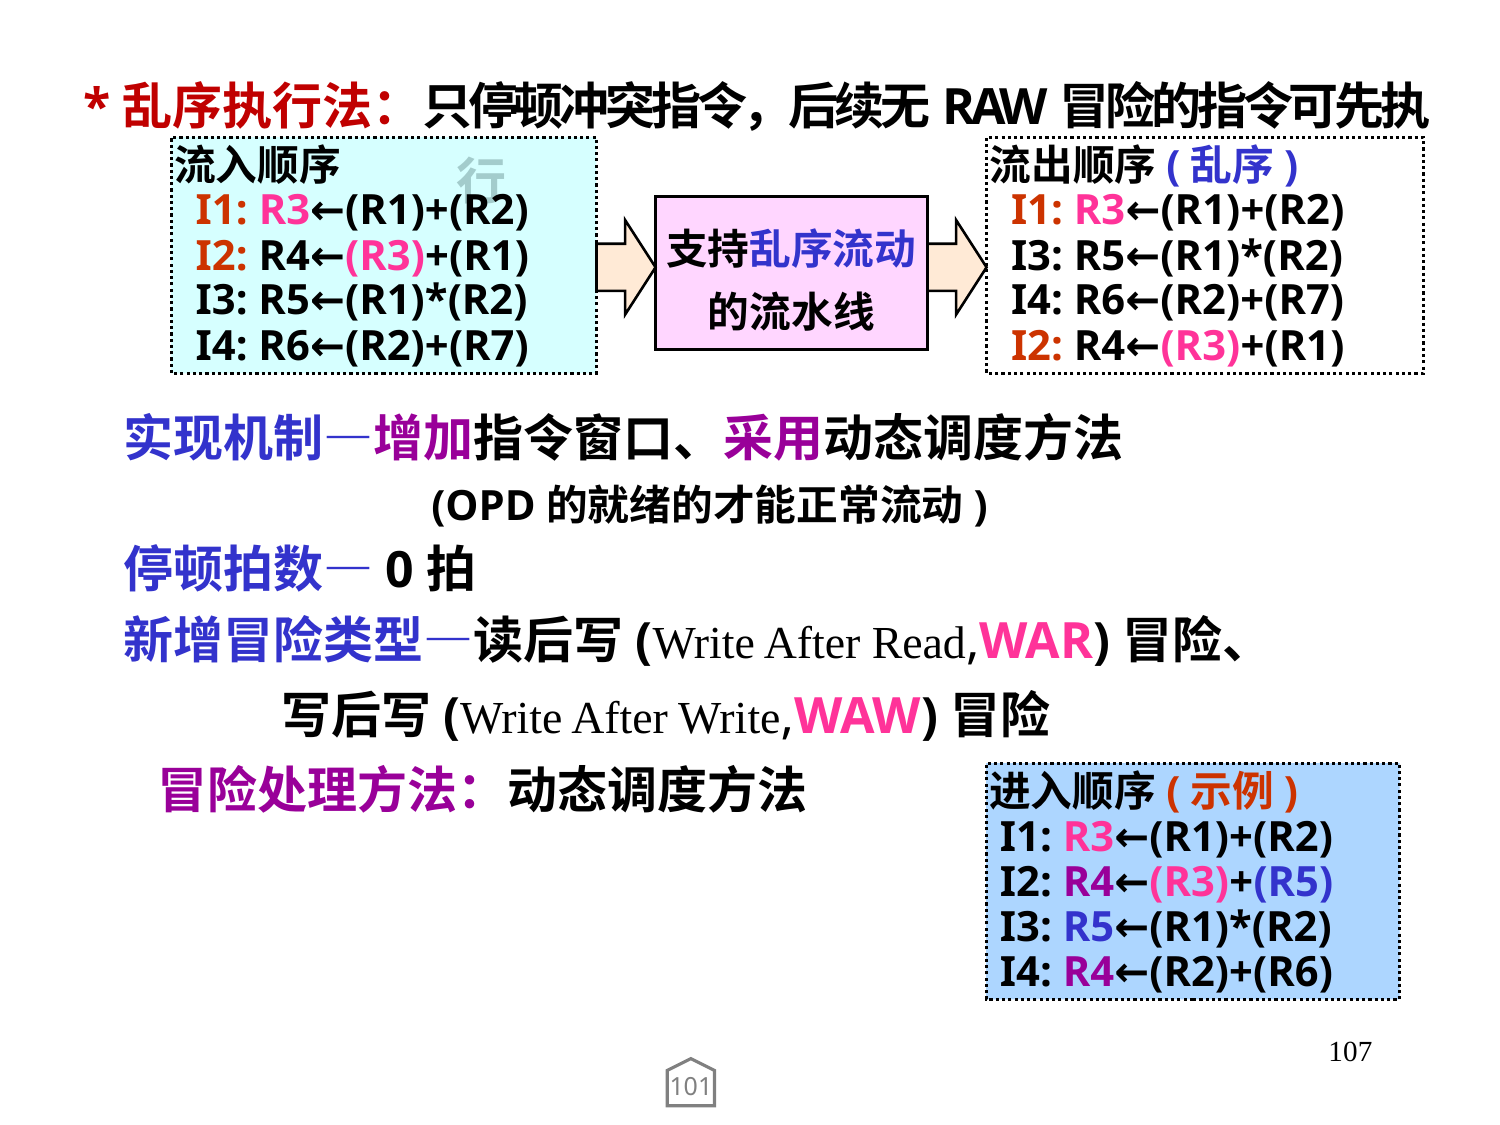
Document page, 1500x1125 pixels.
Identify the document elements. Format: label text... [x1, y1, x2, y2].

text_box 停顿拍数—0拍 [29, 515, 1469, 586]
text_box 进入顺序(示例) I1: R3←(R1)+(R2) I2: R4←(R3)+(R5) I3: R5←(R1)*(R2) I4: R4←(R2)+(R6) [986, 763, 1400, 1000]
text_box 新增冒险类型—读后写(Write After Read,WAR)冒险、 写后写(Write After Write,WAW)冒险 冒险处理方法：动态调度方法 [29, 586, 1469, 826]
slide_number 107 [1074, 1024, 1388, 1101]
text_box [170, 136, 1424, 374]
text_box 101 [667, 1058, 715, 1106]
text_box *乱序执行法：只停顿冲突指令，后续无RAW冒险的指令可先执行 [29, 52, 1469, 218]
text_box 实现机制—增加指令窗口、采用动态调度方法 (OPD的就绪的才能正常流动) [29, 384, 1469, 515]
